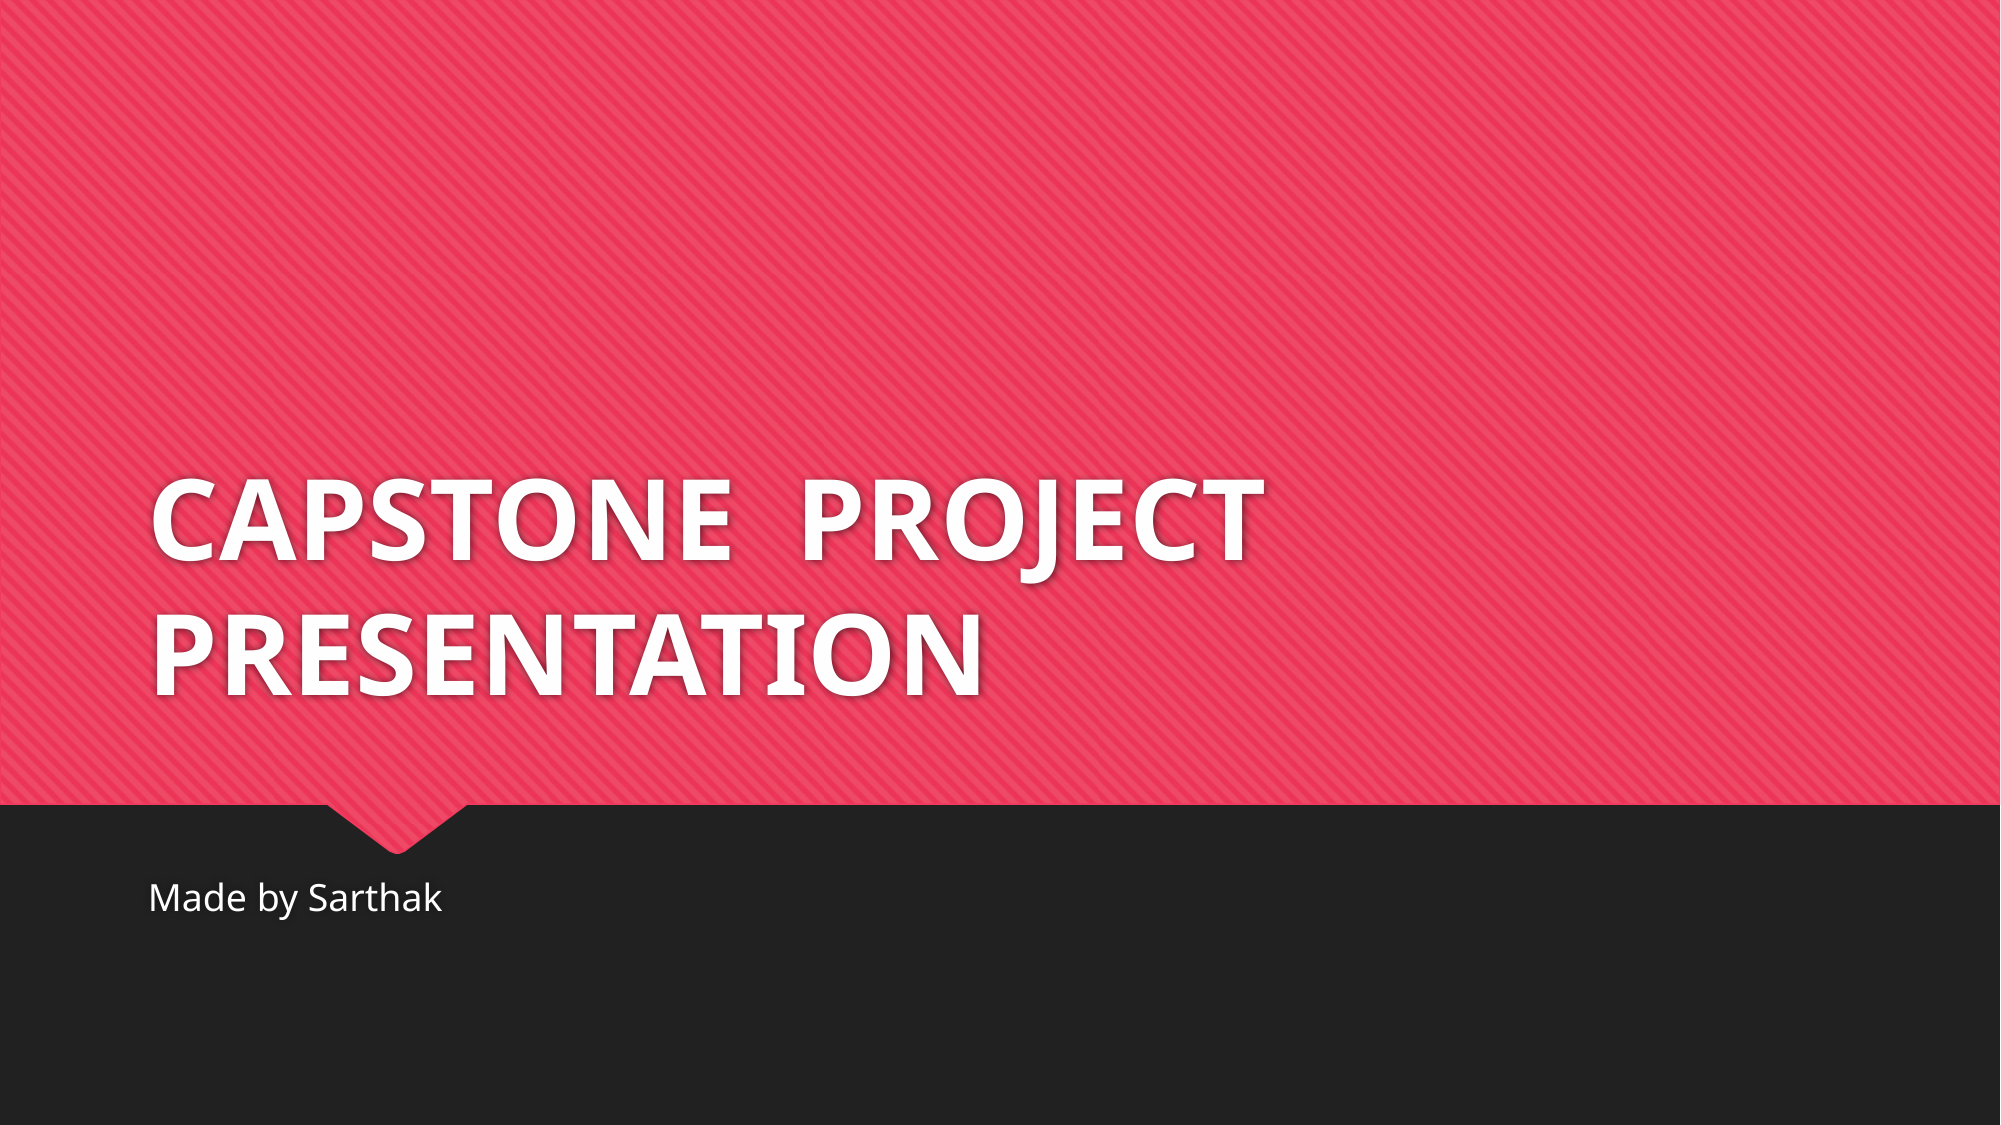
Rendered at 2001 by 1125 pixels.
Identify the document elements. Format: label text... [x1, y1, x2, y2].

subtitle Made by Sarthak [132, 866, 1868, 938]
title CAPSTONE PROJECT PRESENTATION [132, 237, 1868, 726]
